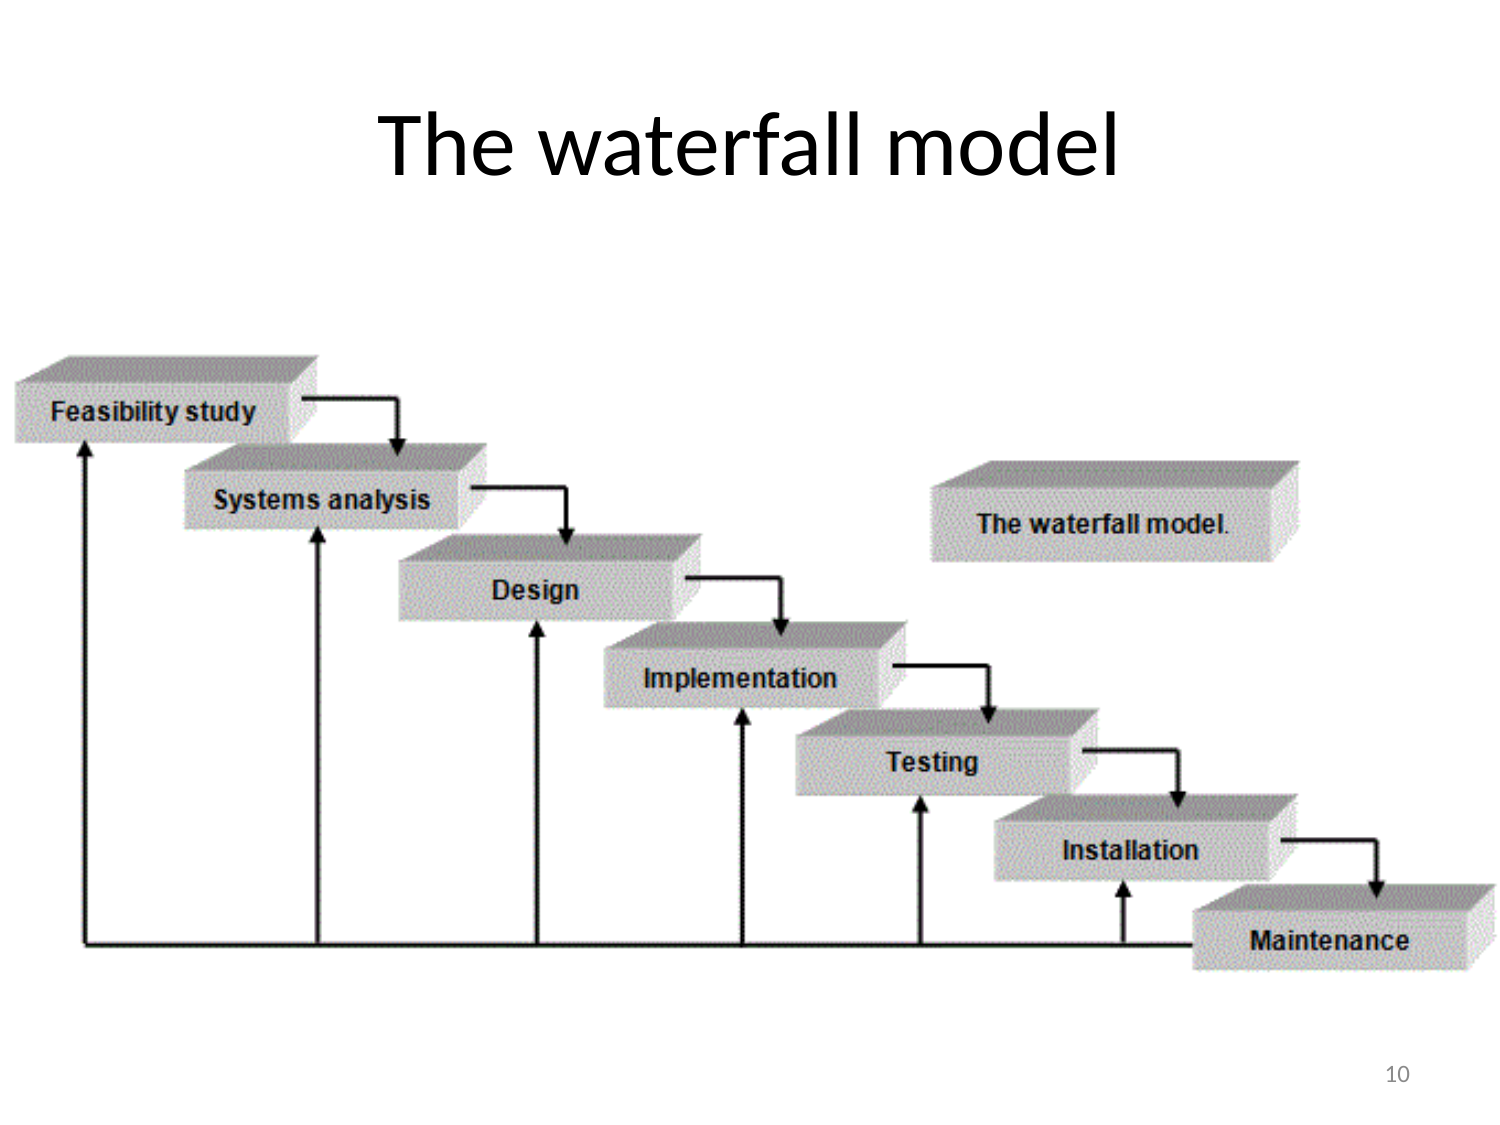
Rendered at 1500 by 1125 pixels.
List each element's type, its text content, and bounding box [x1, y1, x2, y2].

picture [0, 337, 1500, 1005]
slide_number 10 [1074, 1042, 1425, 1103]
title The waterfall model [75, 45, 1425, 233]
